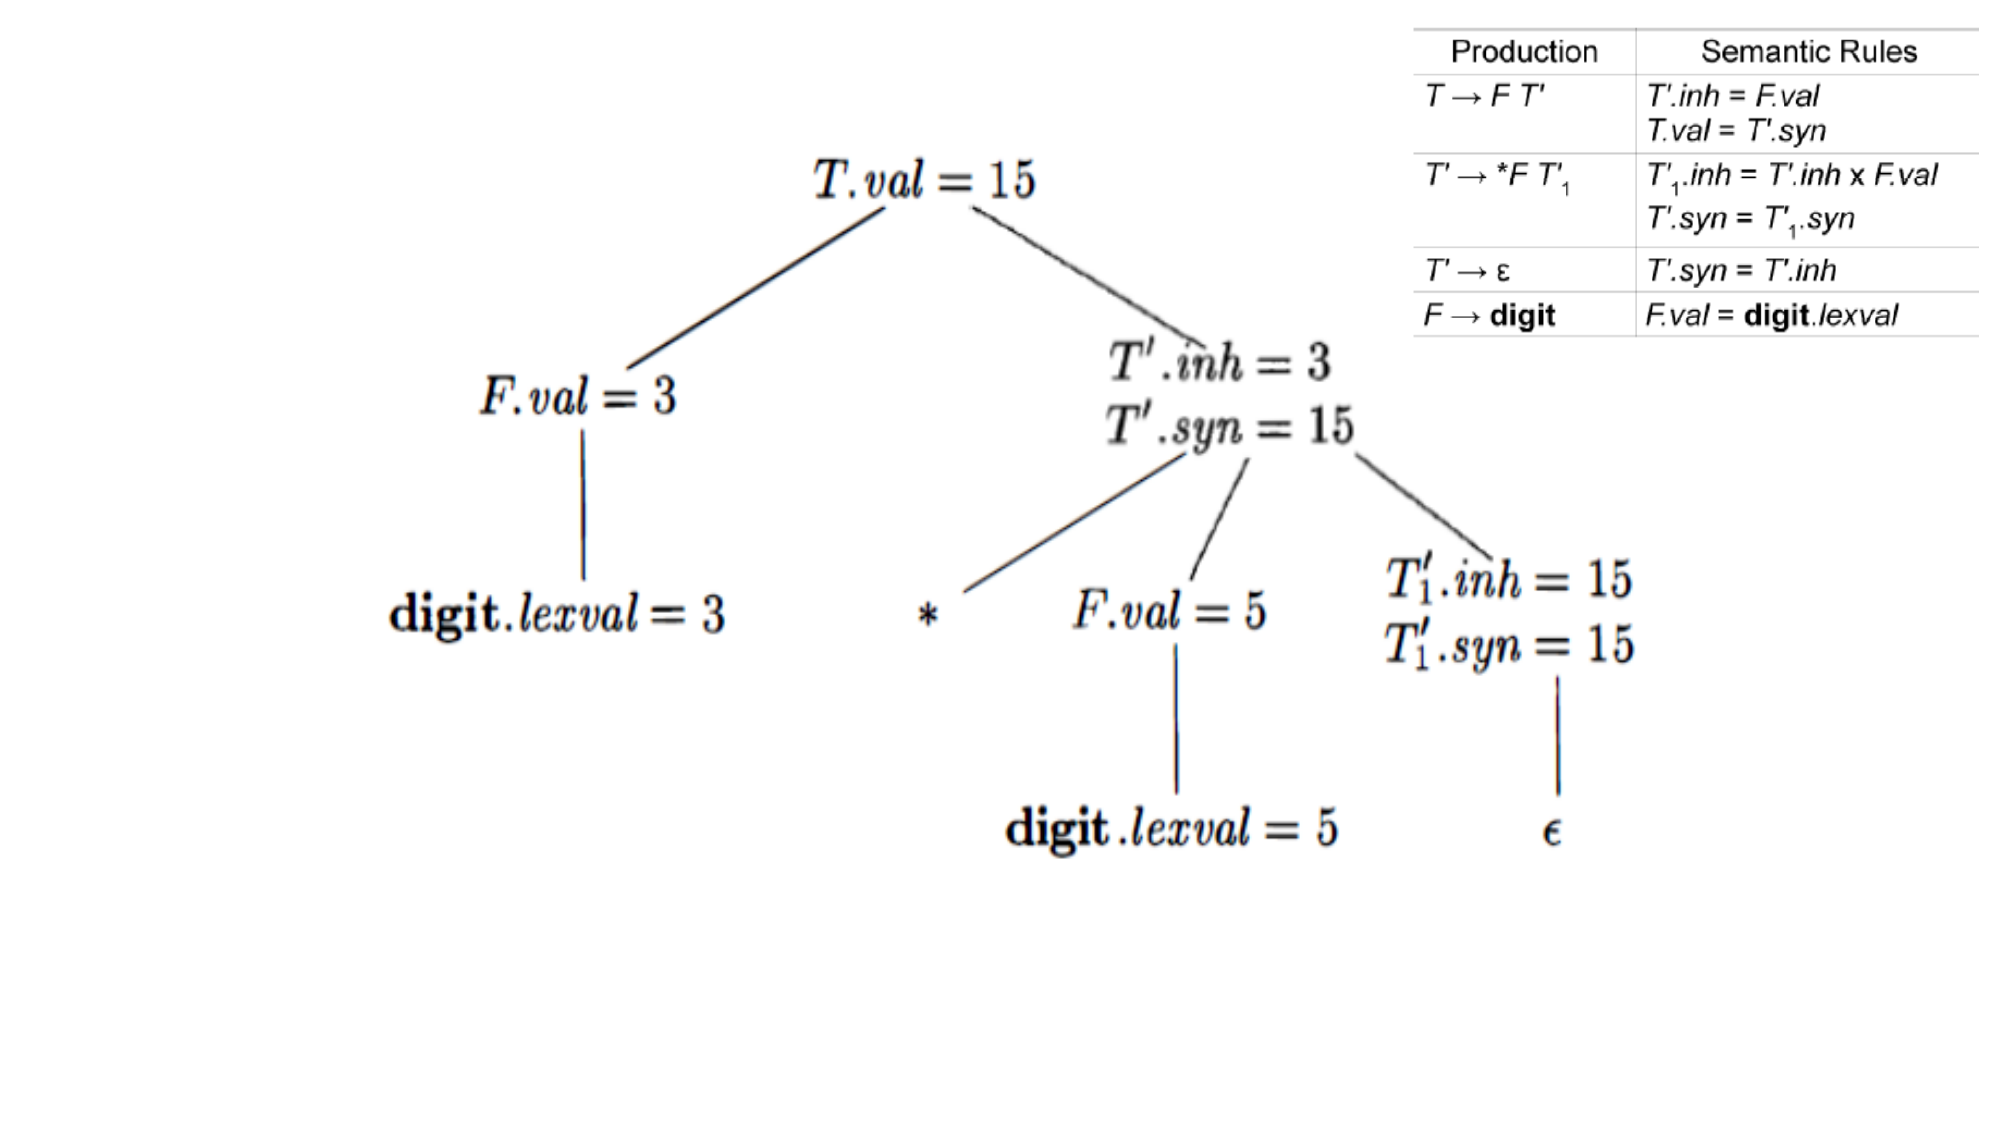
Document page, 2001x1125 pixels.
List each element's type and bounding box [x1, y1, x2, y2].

list [381, 123, 1644, 861]
picture [1401, 23, 1979, 340]
